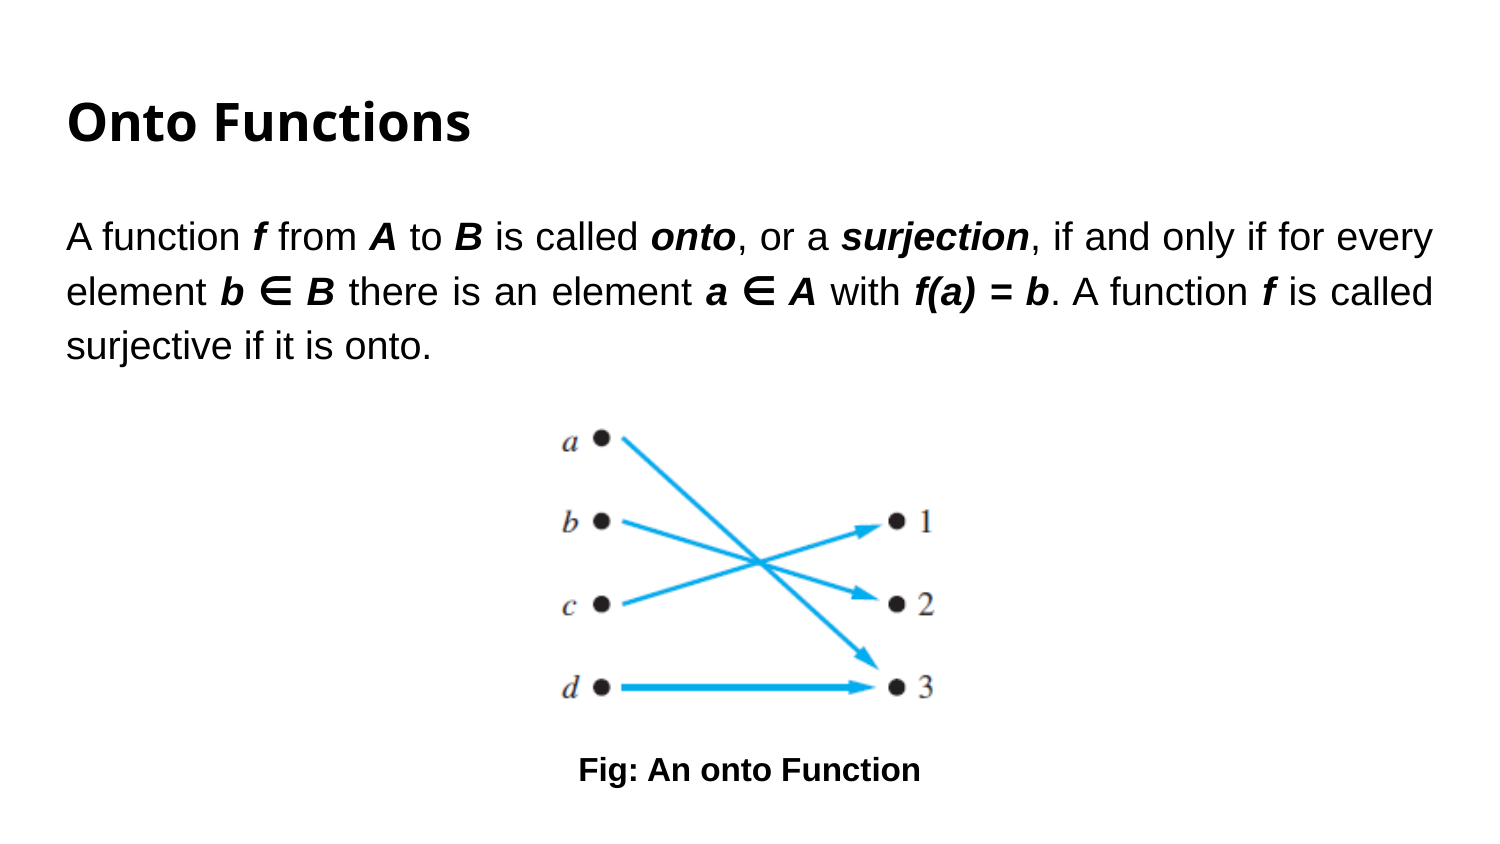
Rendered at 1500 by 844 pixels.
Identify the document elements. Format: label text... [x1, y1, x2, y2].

title Onto Functions [51, 72, 1449, 167]
text_box Fig: An onto Function [433, 732, 1067, 803]
picture [546, 413, 954, 709]
list A function f from A to B is called onto, or a surjection, if and only if for every element b ∈ B there is an element a ∈ A with f(a) = b. A function f is called surjective if it is onto. [51, 189, 1449, 813]
